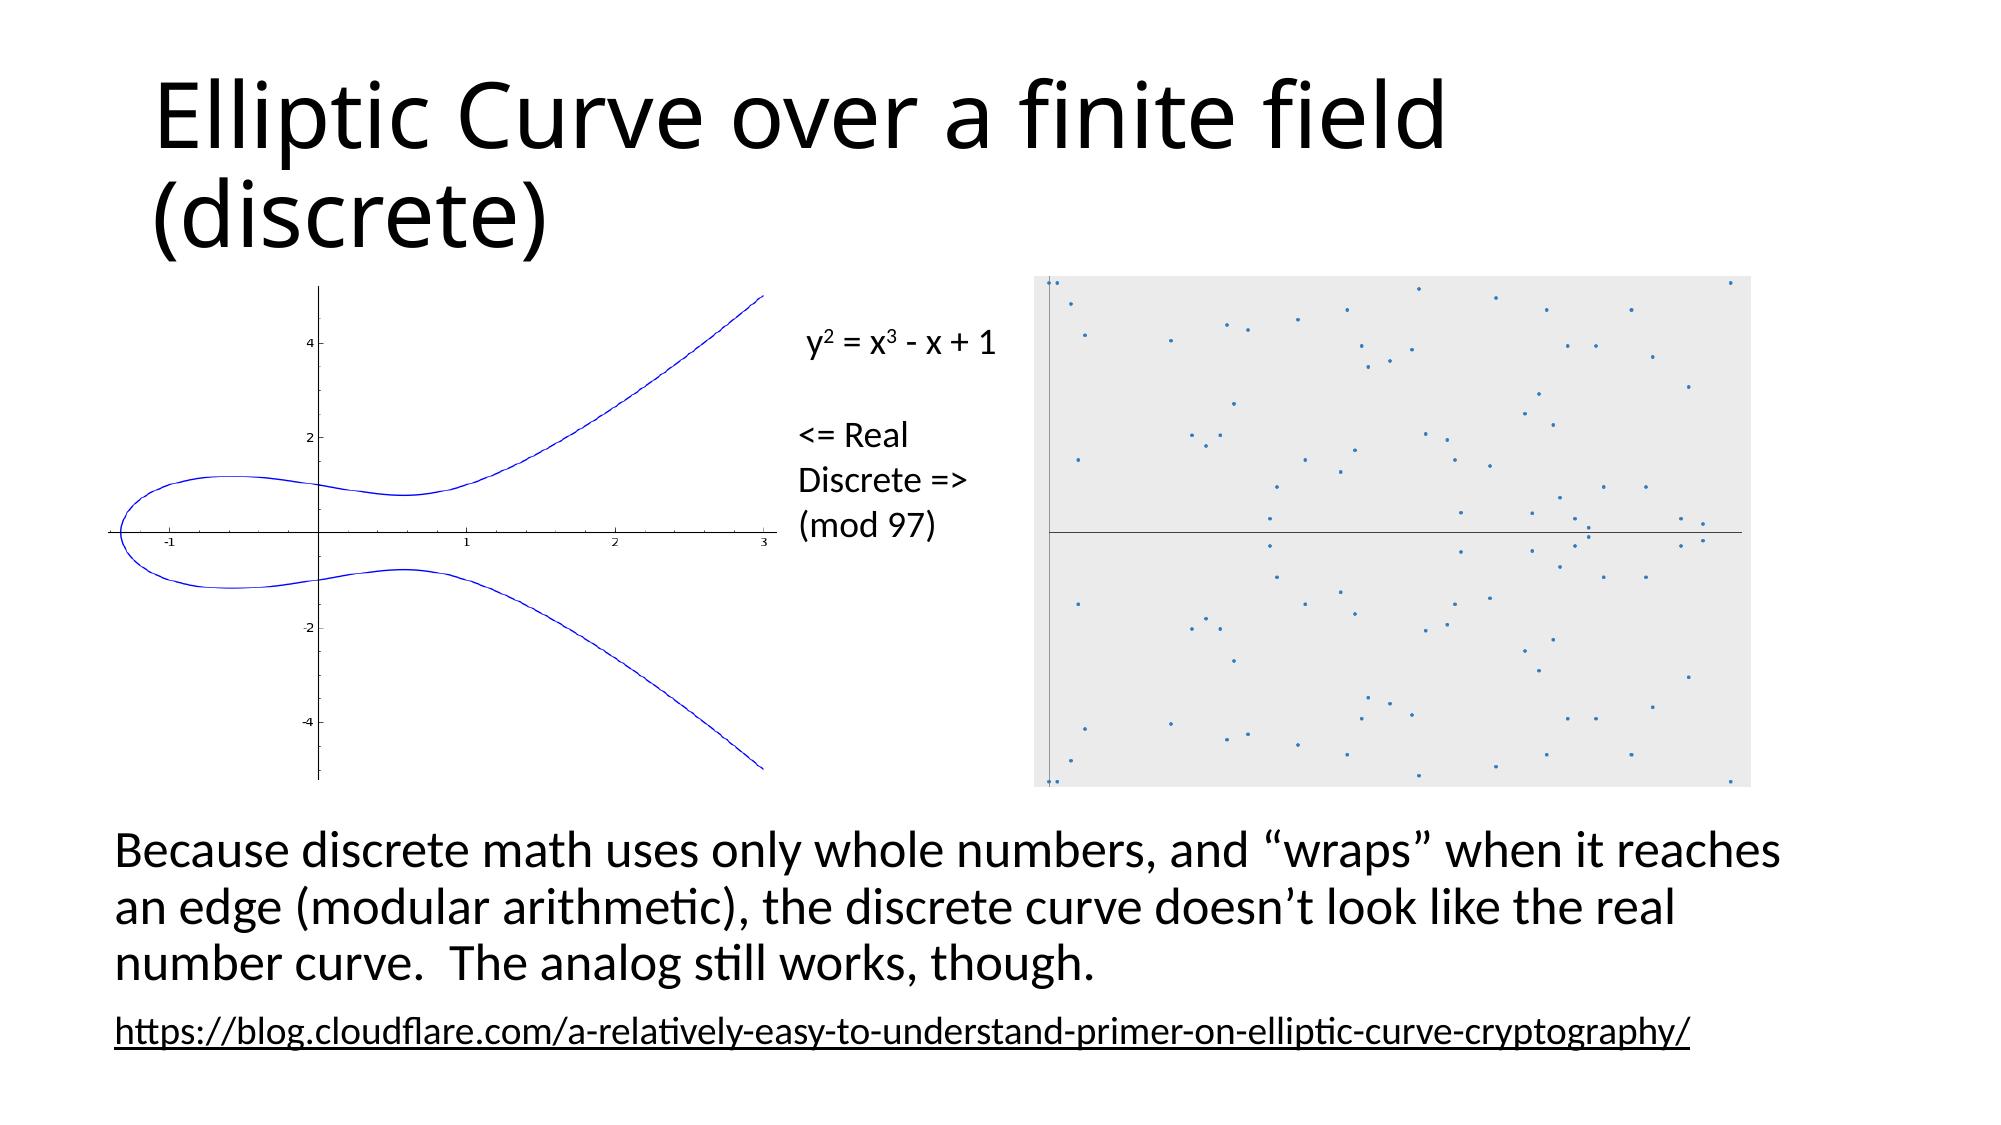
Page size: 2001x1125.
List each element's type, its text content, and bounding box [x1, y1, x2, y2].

text_box <= Real Discrete => (mod 97) [784, 402, 1034, 553]
title Elliptic Curve over a finite field (discrete) [137, 59, 1863, 278]
list Because discrete math uses only whole numbers, and “wraps” when it reaches an edge (modular arithmetic), the discrete curve doesn’t look like the real number curve. The analog still works, though. https://blog.cloudflare.com/a-relatively-easy-to-understand-primer-on-elliptic-curve-cryptography/ [99, 815, 1825, 1066]
text_box y2 = x3 - x + 1 [791, 309, 1034, 370]
picture [99, 277, 784, 787]
picture [1034, 276, 1751, 787]
